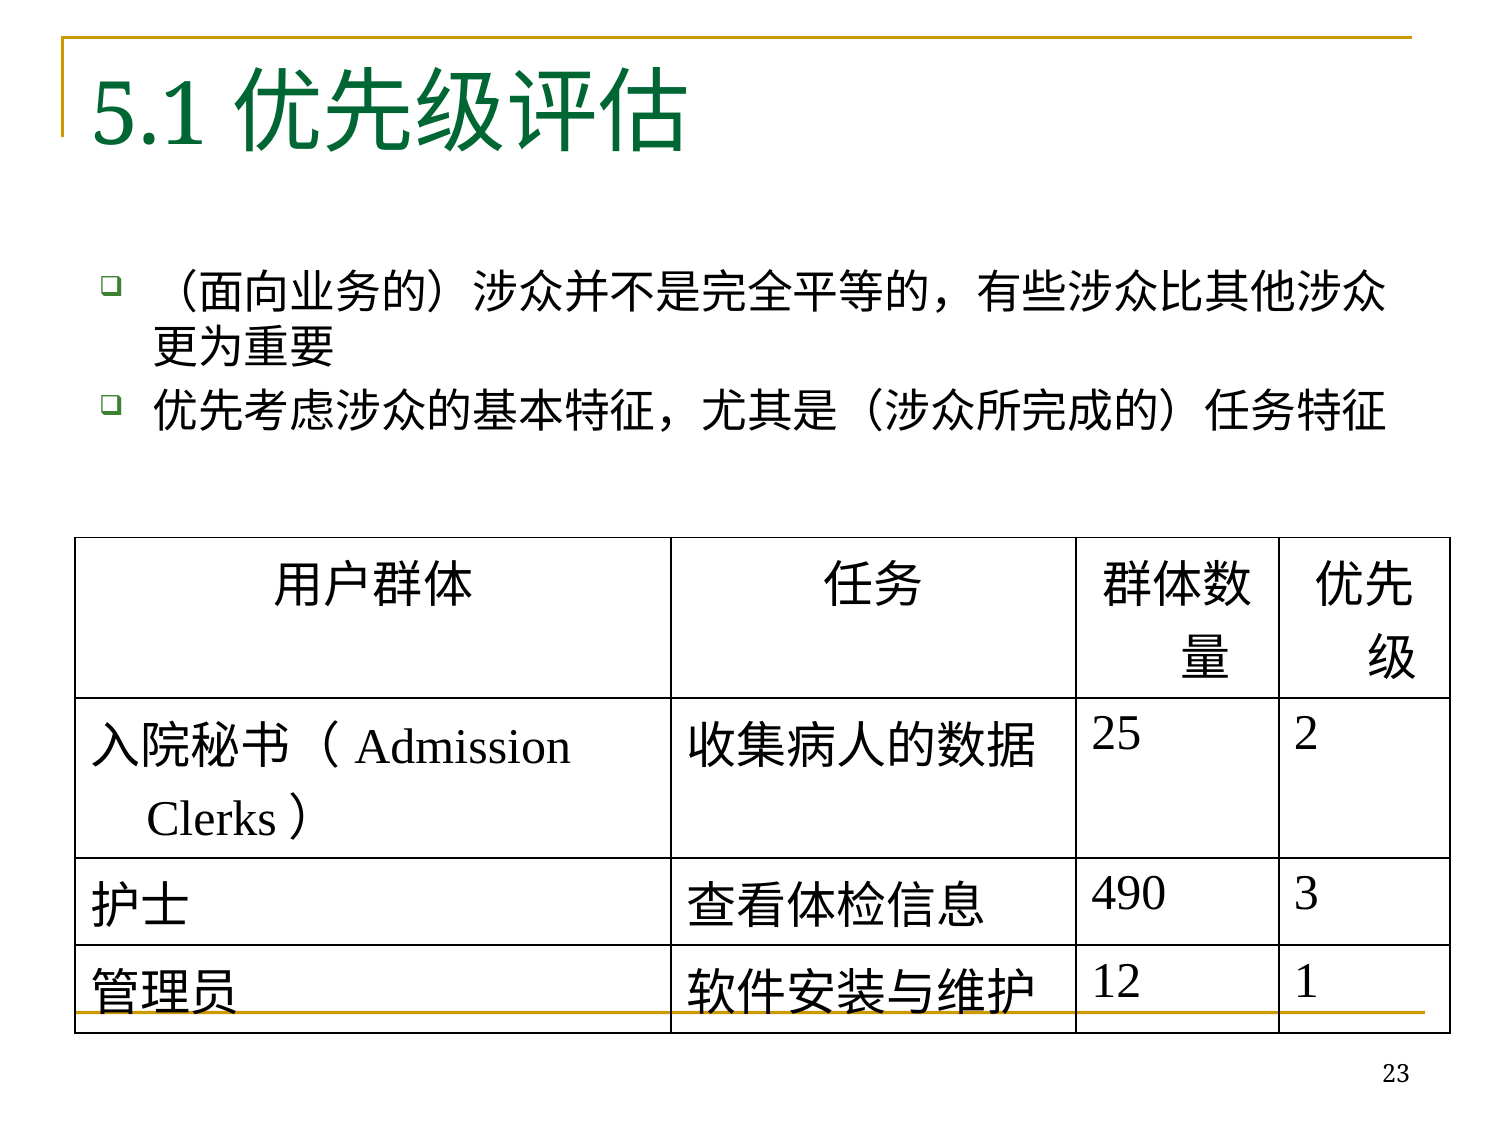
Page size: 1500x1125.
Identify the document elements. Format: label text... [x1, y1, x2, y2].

table_header 群体数量 [1077, 538, 1278, 697]
list （面向业务的）涉众并不是完全平等的，有些涉众比其他涉众更为重要 优先考虑涉众的基本特征，尤其是（涉众所完成的）任务特征 [27, 255, 1416, 999]
table_cell 12 [1077, 946, 1278, 1023]
table_header 优先级 [1280, 538, 1449, 697]
table_cell 490 [1077, 859, 1278, 944]
table_cell 25 [1077, 699, 1278, 857]
table_cell 收集病人的数据 [672, 699, 1075, 857]
table_cell 入院秘书（Admission Clerks） [76, 699, 670, 857]
table_cell 管理员 [76, 946, 670, 1032]
table_cell 3 [1280, 859, 1449, 944]
table_cell 软件安装与维护 [672, 946, 1075, 1032]
table_cell 护士 [76, 859, 670, 944]
table_cell 查看体检信息 [672, 859, 1075, 944]
title 5.1优先级评估 [75, 45, 1425, 233]
table_header 用户群体 [76, 538, 670, 697]
table_cell 1 [1280, 946, 1449, 1032]
table_cell 2 [1280, 699, 1449, 857]
table_header 任务 [672, 538, 1075, 697]
slide_number 23 [1074, 1023, 1426, 1100]
